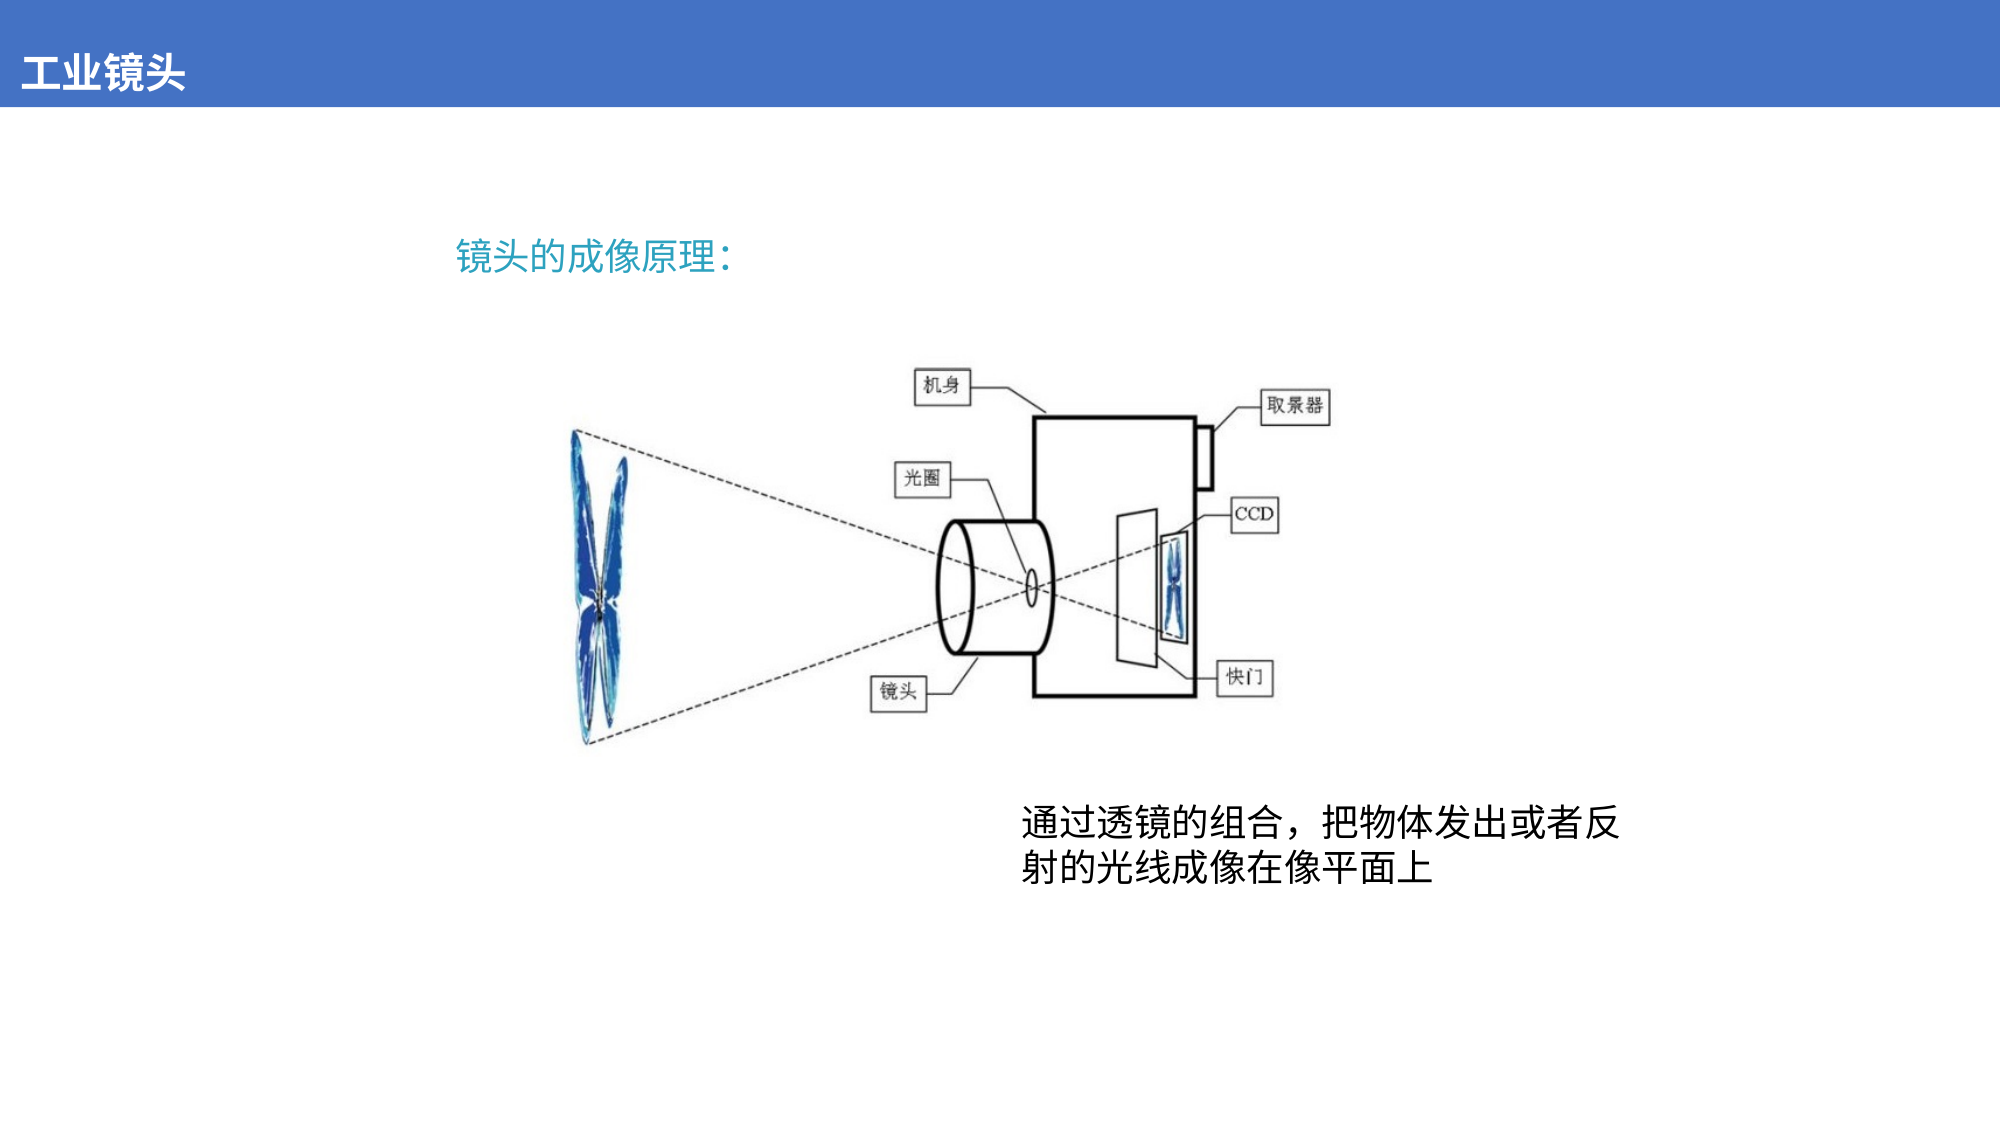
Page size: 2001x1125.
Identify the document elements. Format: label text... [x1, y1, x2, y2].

picture [545, 308, 1360, 757]
text_box 通过透镜的组合，把物体发出或者反射的光线成像在像平面上 [1007, 791, 1674, 897]
title 工业镜头 [0, 0, 2000, 108]
text_box 镜头的成像原理： [453, 231, 758, 279]
